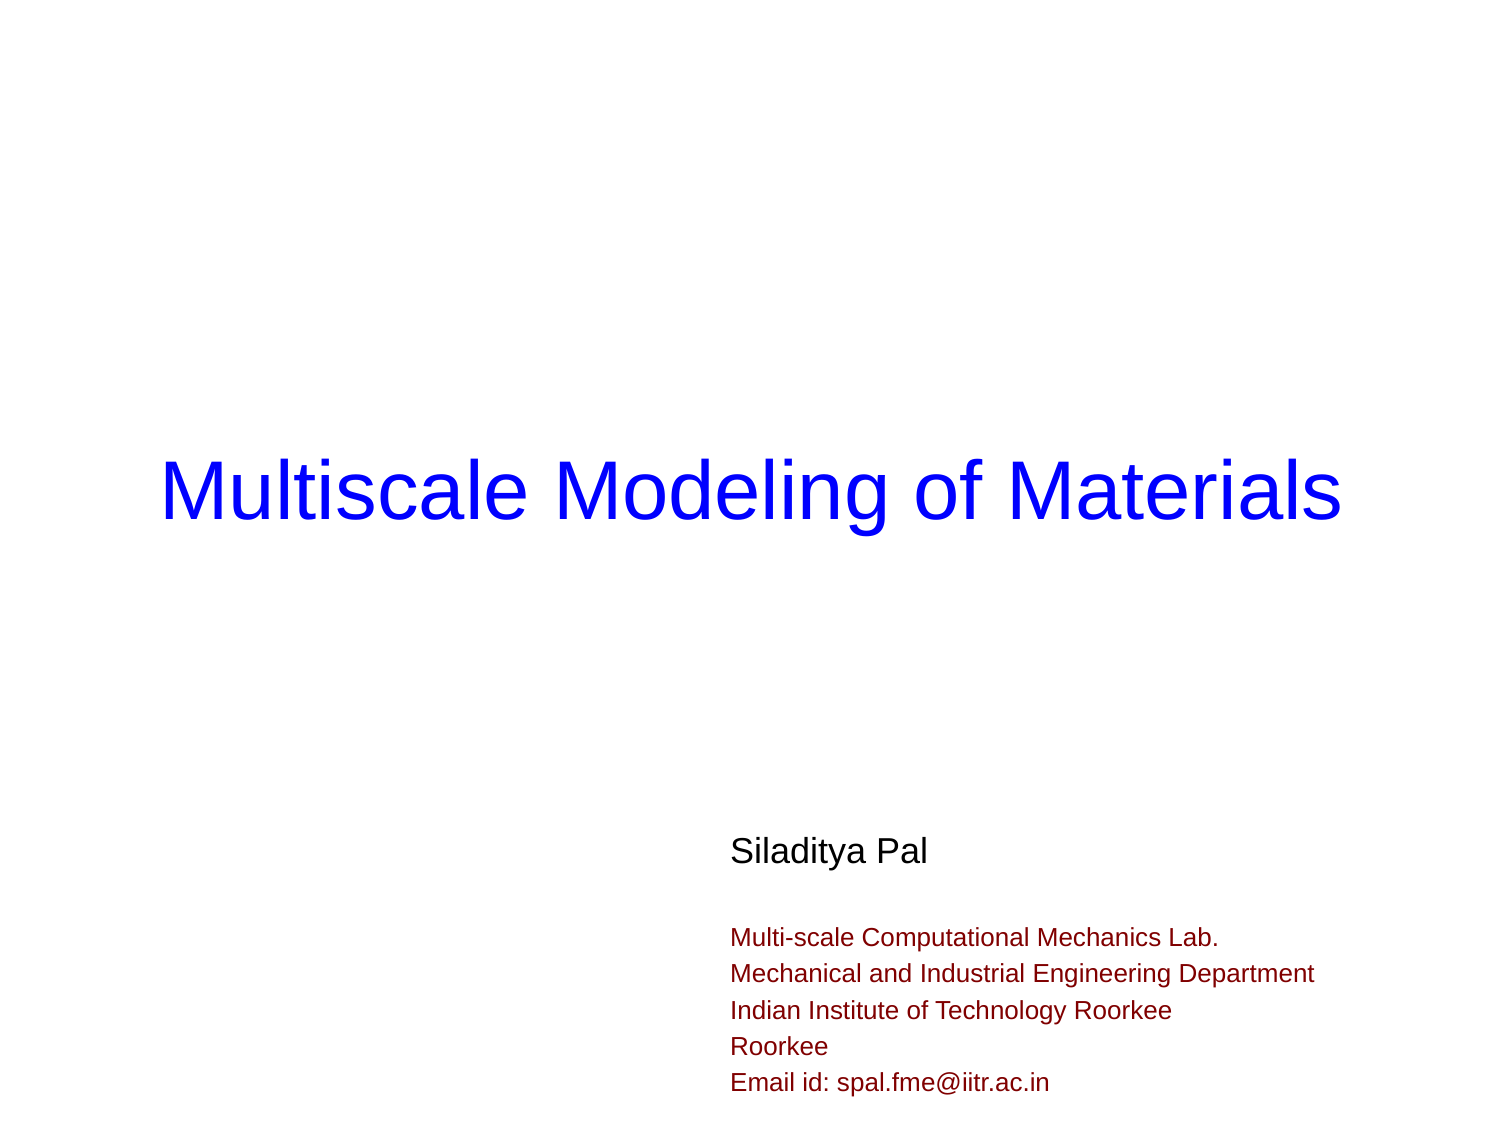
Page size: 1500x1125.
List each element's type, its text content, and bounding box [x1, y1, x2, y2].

title Multiscale Modeling of Materials [114, 366, 1390, 608]
subtitle Siladitya Pal Multi-scale Computational Mechanics Lab. Mechanical and Industrial Engineering Department Indian Institute of Technology Roorkee Roorkee Email id: spal.fme@iitr.ac.in [715, 819, 1500, 1108]
